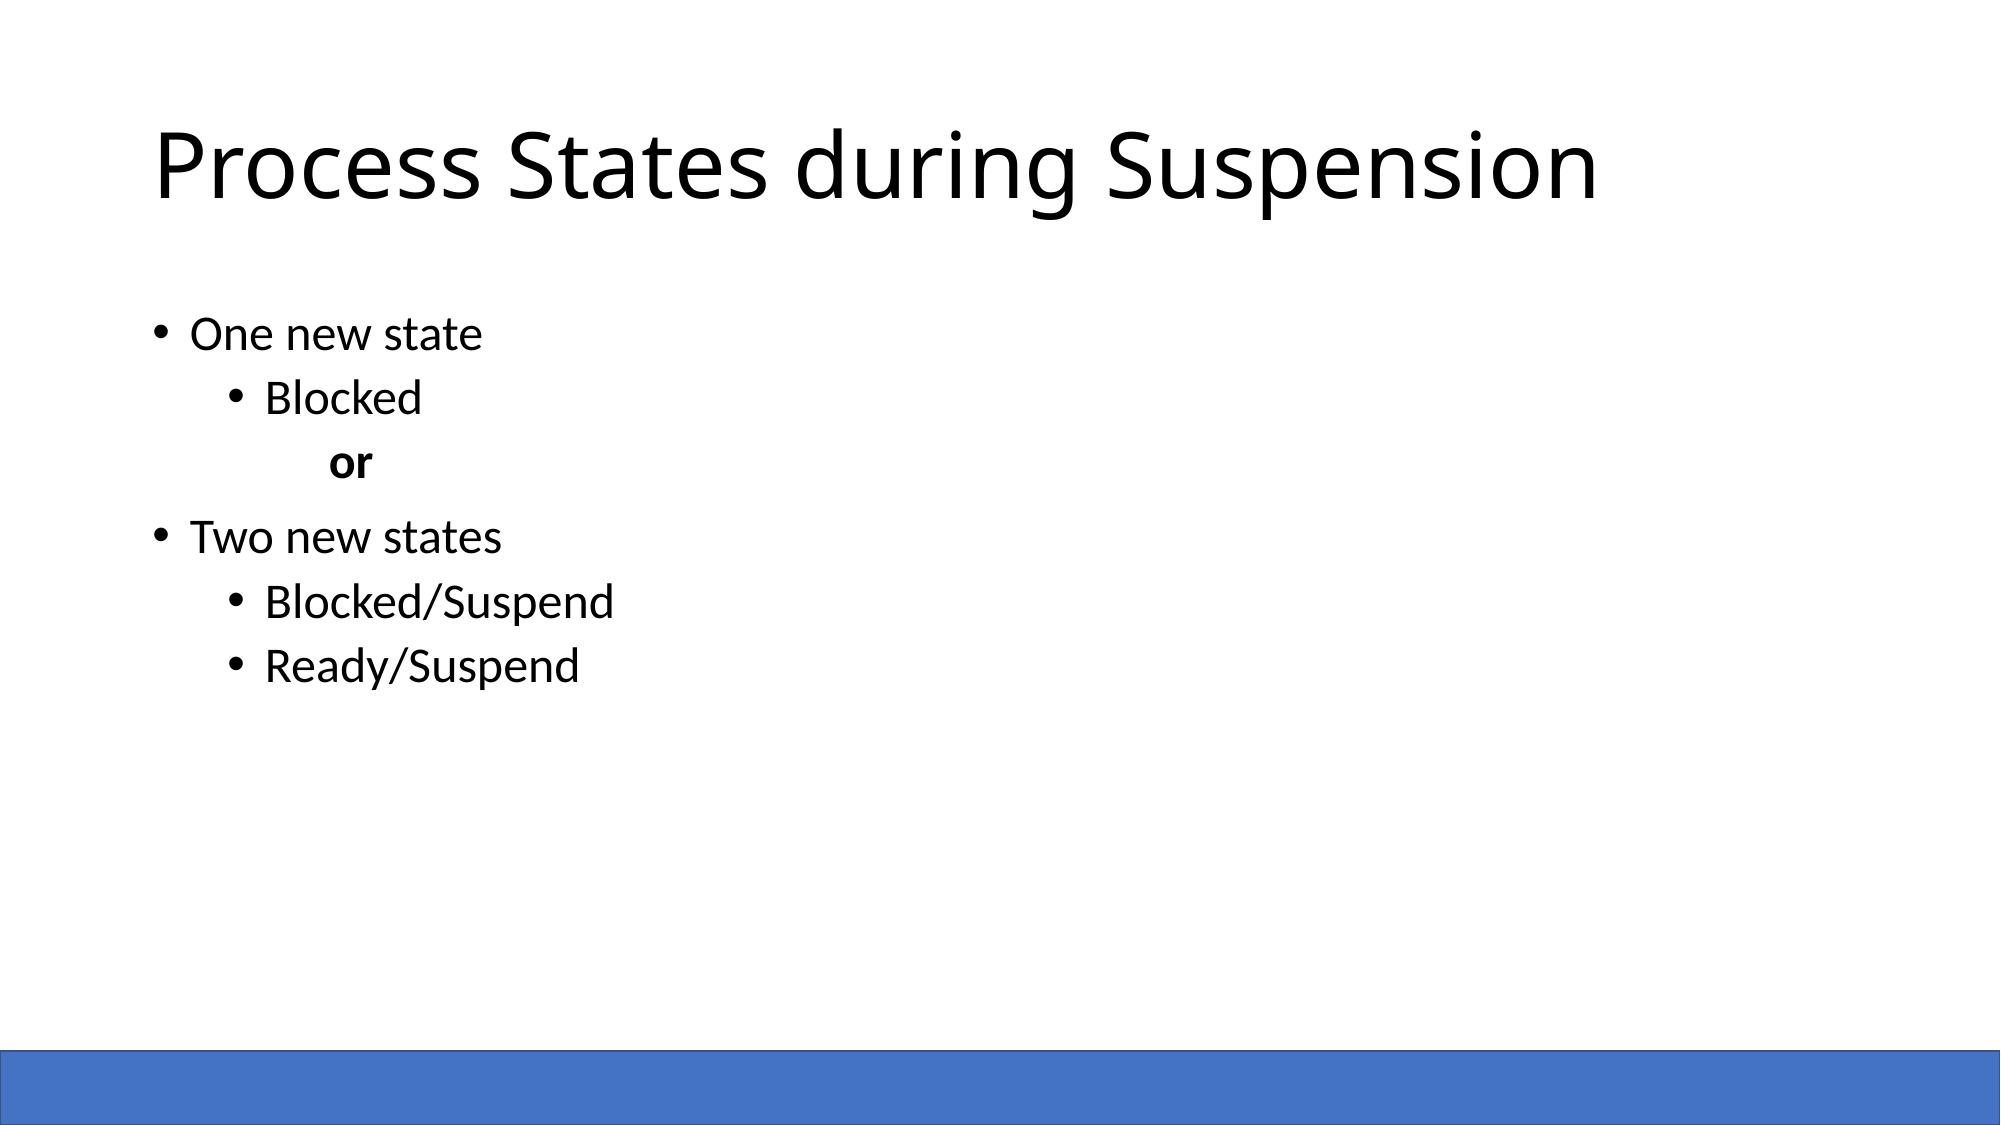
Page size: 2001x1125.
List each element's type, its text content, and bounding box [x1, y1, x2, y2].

list One new state Blocked or Two new states Blocked/Suspend Ready/Suspend [137, 299, 1863, 1014]
text_box [0, 1050, 2000, 1125]
title Process States during Suspension [137, 59, 1863, 278]
